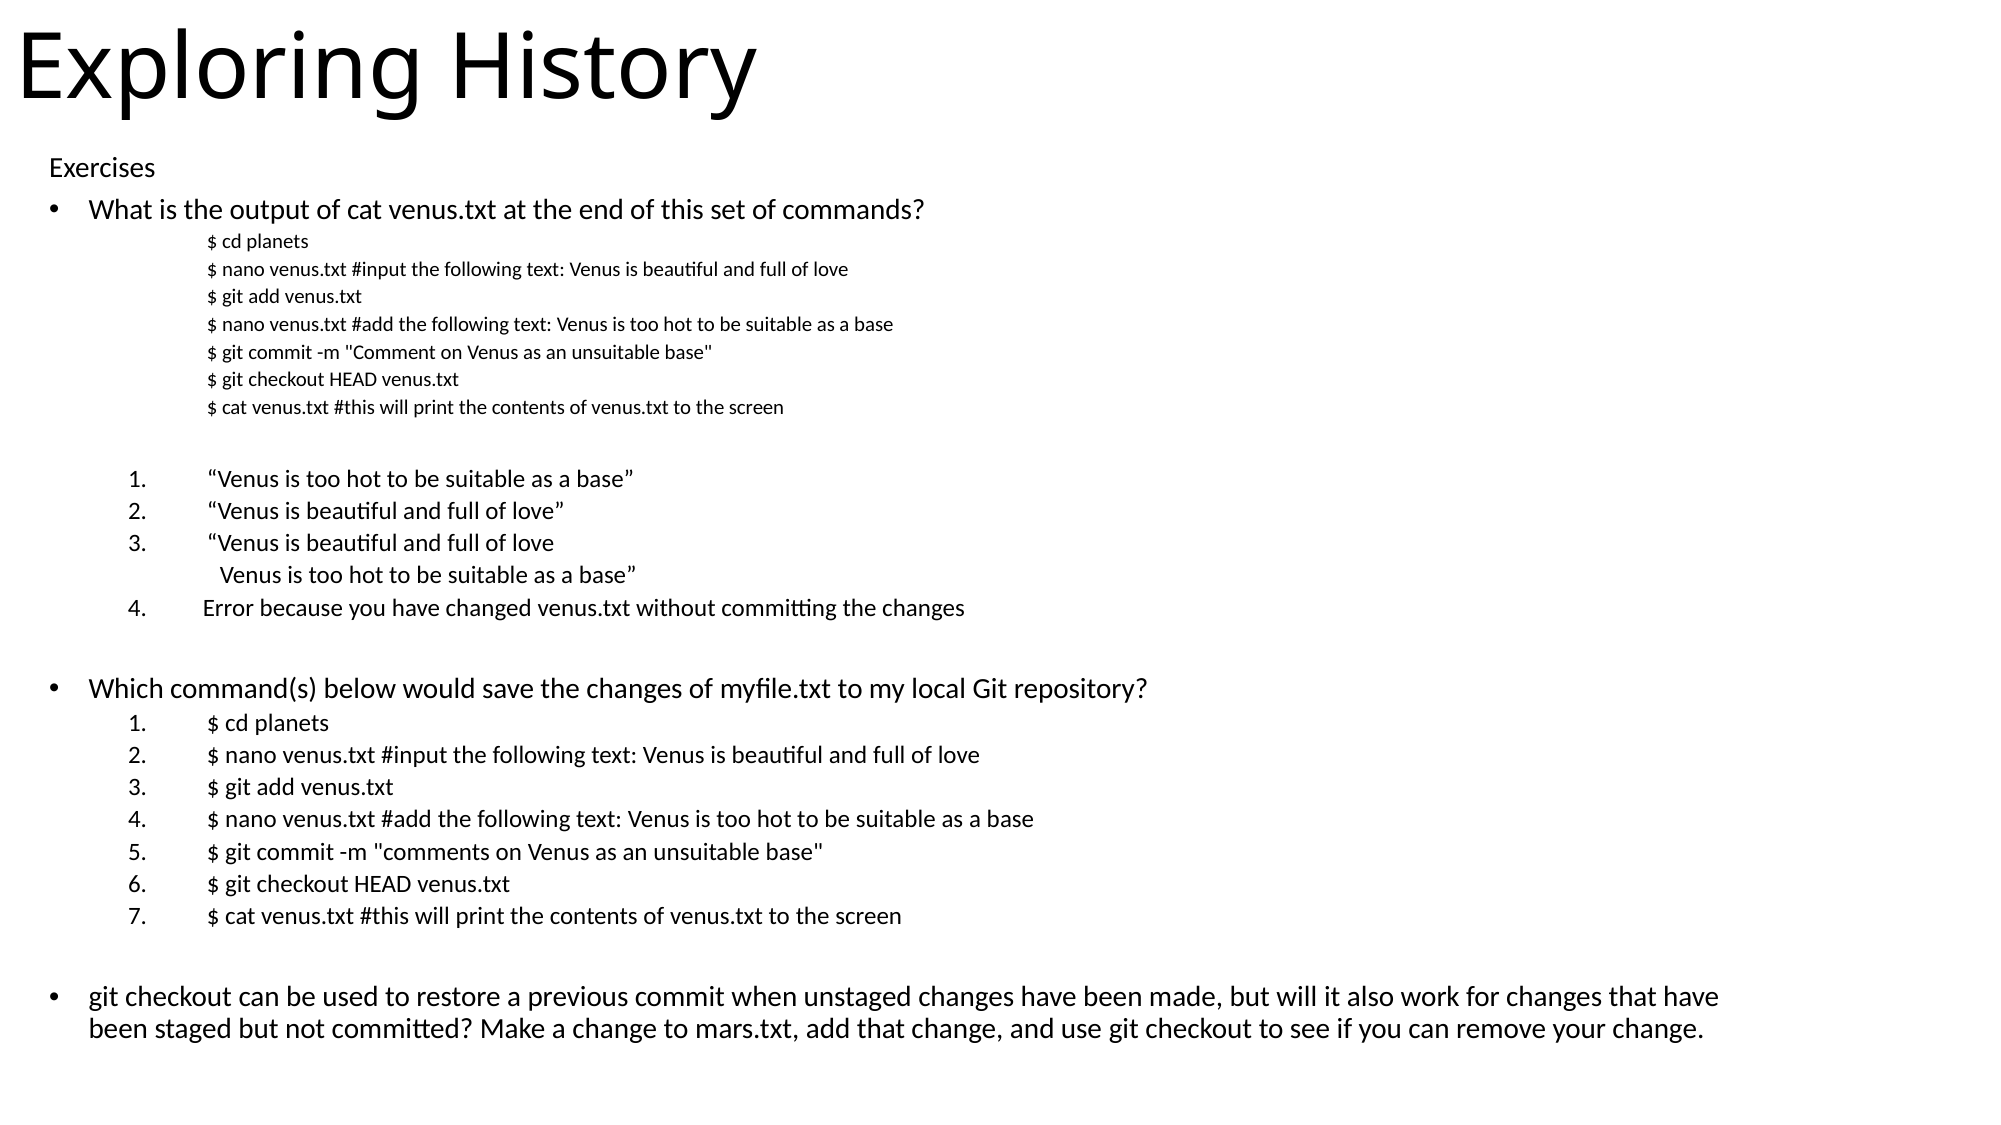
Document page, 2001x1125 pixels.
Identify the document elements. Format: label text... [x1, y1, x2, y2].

list Exercises What is the output of cat venus.txt at the end of this set of commands? $ cd planets $ nano venus.txt #input the following text: Venus is beautiful and full of love $ git add venus.txt $ nano venus.txt #add the following text: Venus is too hot to be suitable as a base $ git commit -m "Comment on Venus as an unsuitable base" $ git checkout HEAD venus.txt $ cat venus.txt #this will print the contents of venus.txt to the screen “Venus is too hot to be suitable as a base” “Venus is beautiful and full of love” “Venus is beautiful and full of love Venus is too hot to be suitable as a base” 4. Error because you have changed venus.txt without committing the changes Which command(s) below would save the changes of myfile.txt to my local Git repository? $ cd planets $ nano venus.txt #input the following text: Venus is beautiful and full of love $ git add venus.txt $ nano venus.txt #add the following text: Venus is too hot to be suitable as a base $ git commit -m "comments on Venus as an unsuitable base" $ git checkout HEAD venus.txt $ cat venus.txt #this will print the contents of venus.txt to the screen git checkout can be used to restore a previous commit when unstaged changes have been made, but will it also work for changes that have been staged but not committed? Make a change to mars.txt, add that change, and use git checkout to see if you can remove your change. [34, 144, 1781, 1069]
title Exploring History [0, 0, 1227, 137]
